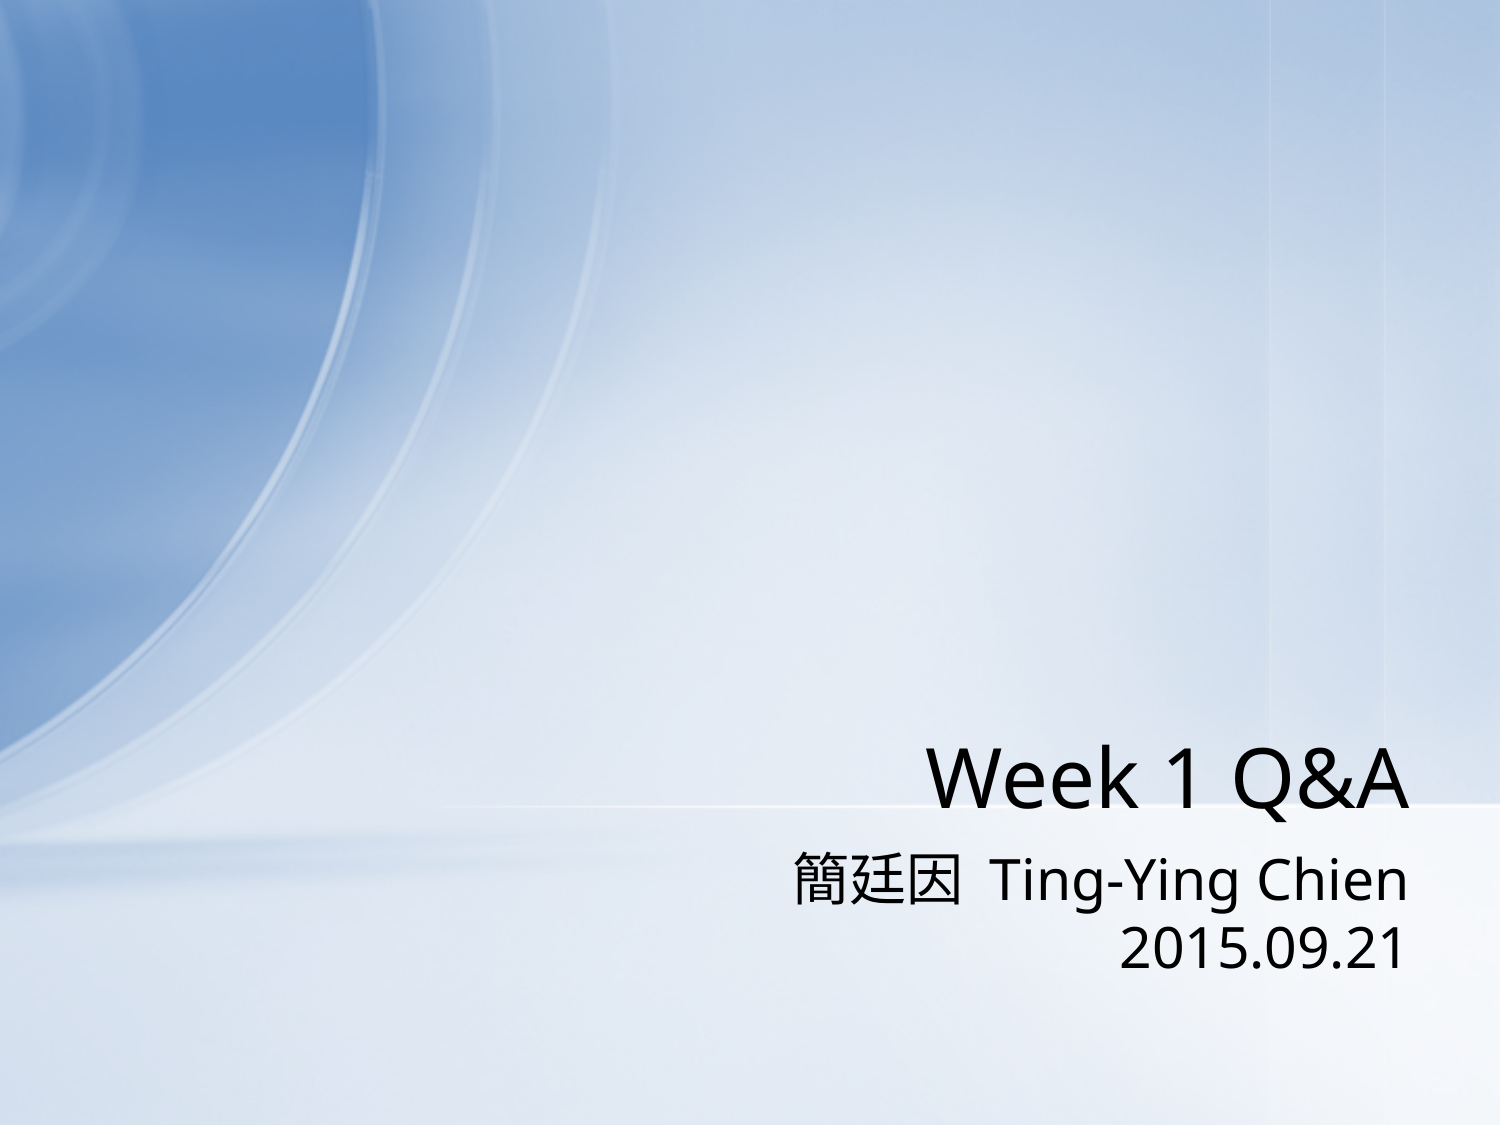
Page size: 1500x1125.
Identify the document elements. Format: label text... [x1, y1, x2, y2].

picture [0, 0, 1500, 1125]
title Week 1 Q&A [181, 591, 1425, 833]
subtitle 簡廷因 Ting-Ying Chien 2015.09.21 [408, 835, 1425, 988]
